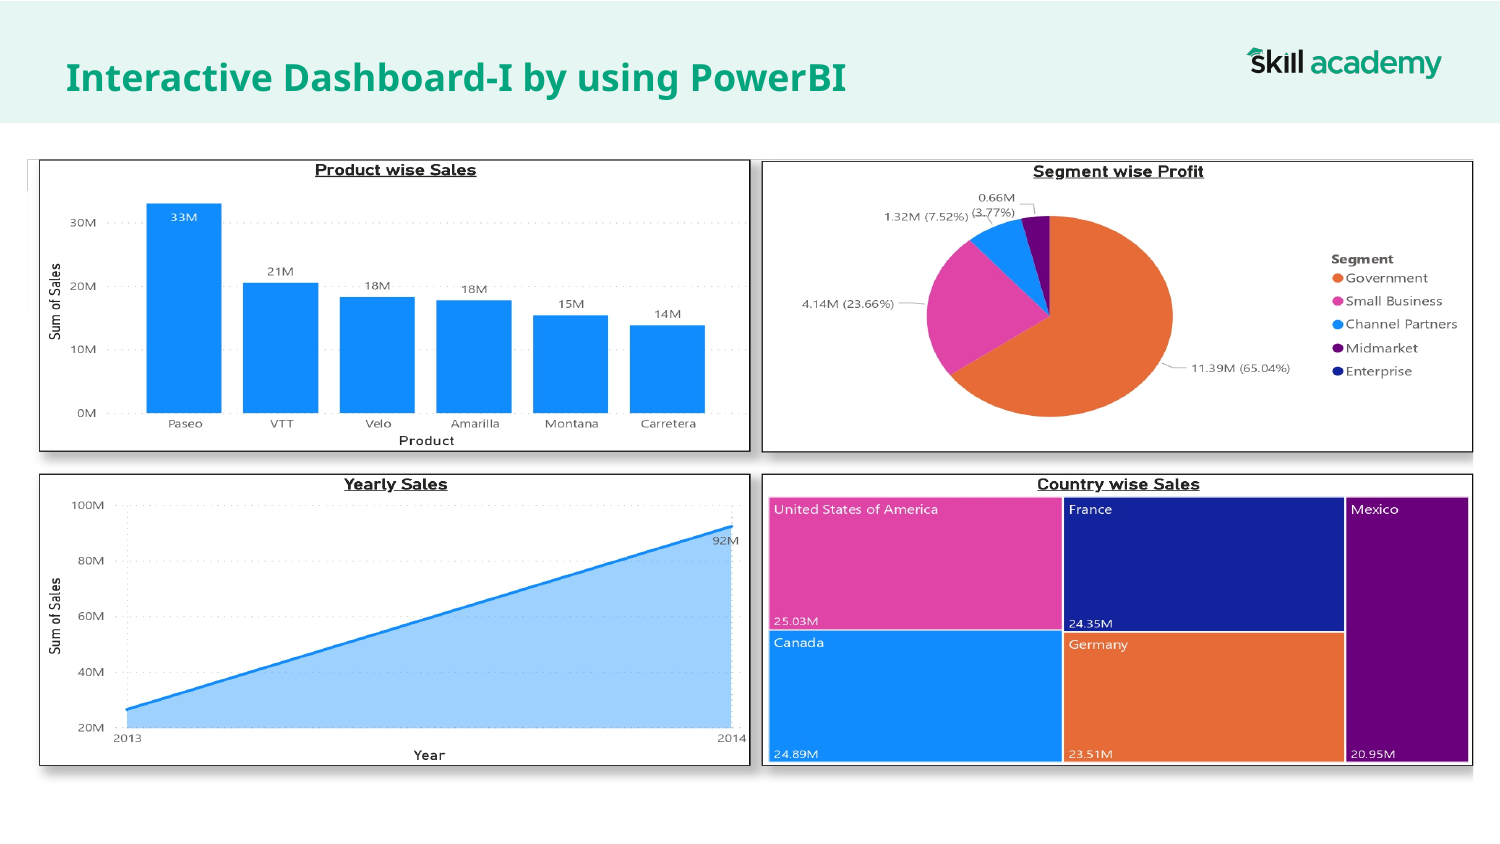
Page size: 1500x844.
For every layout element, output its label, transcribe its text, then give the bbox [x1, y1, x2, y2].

title Interactive Dashboard-I by using PowerBI [51, 38, 1449, 136]
picture [0, 137, 1500, 844]
